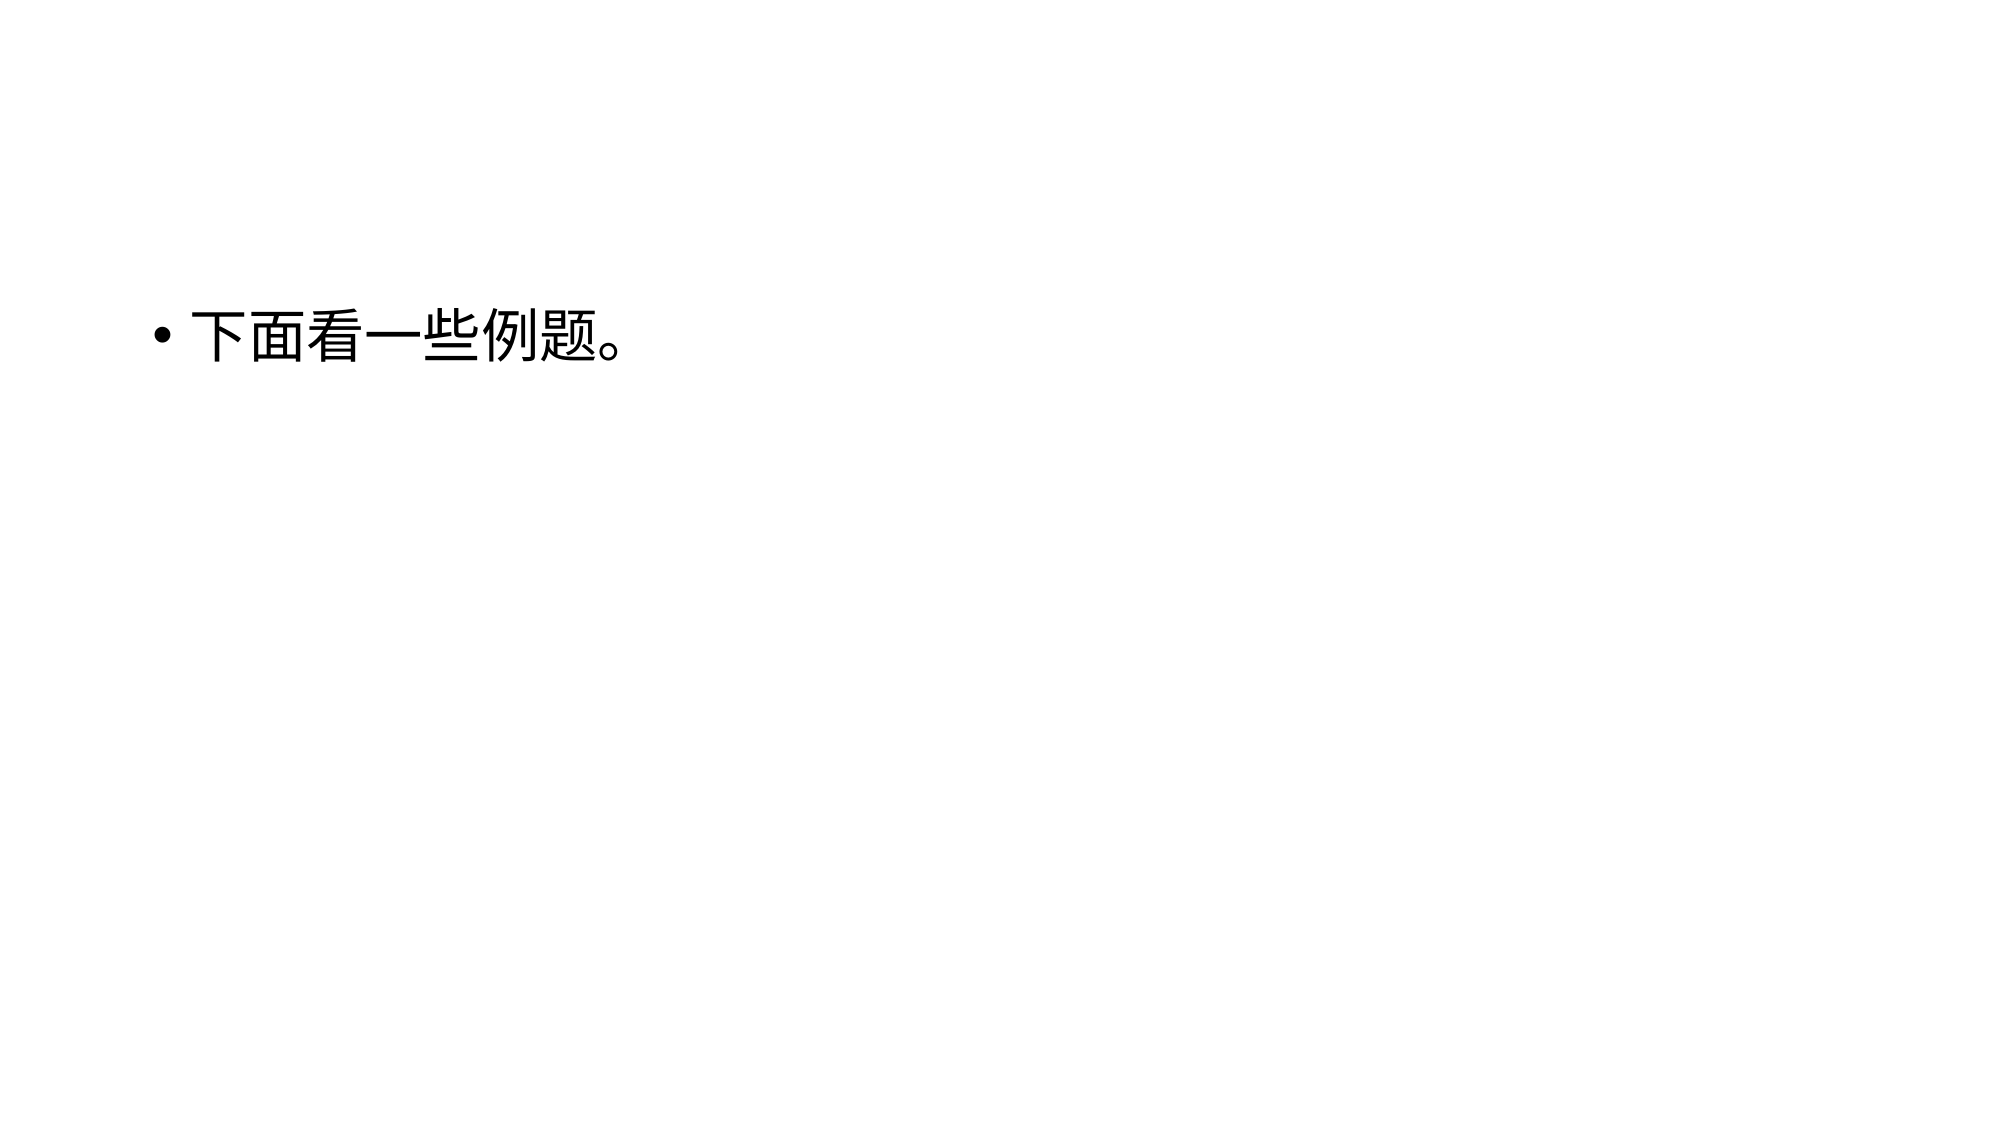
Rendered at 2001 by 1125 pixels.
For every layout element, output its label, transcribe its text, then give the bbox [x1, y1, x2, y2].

list 下面看一些例题。 [137, 299, 1863, 1014]
